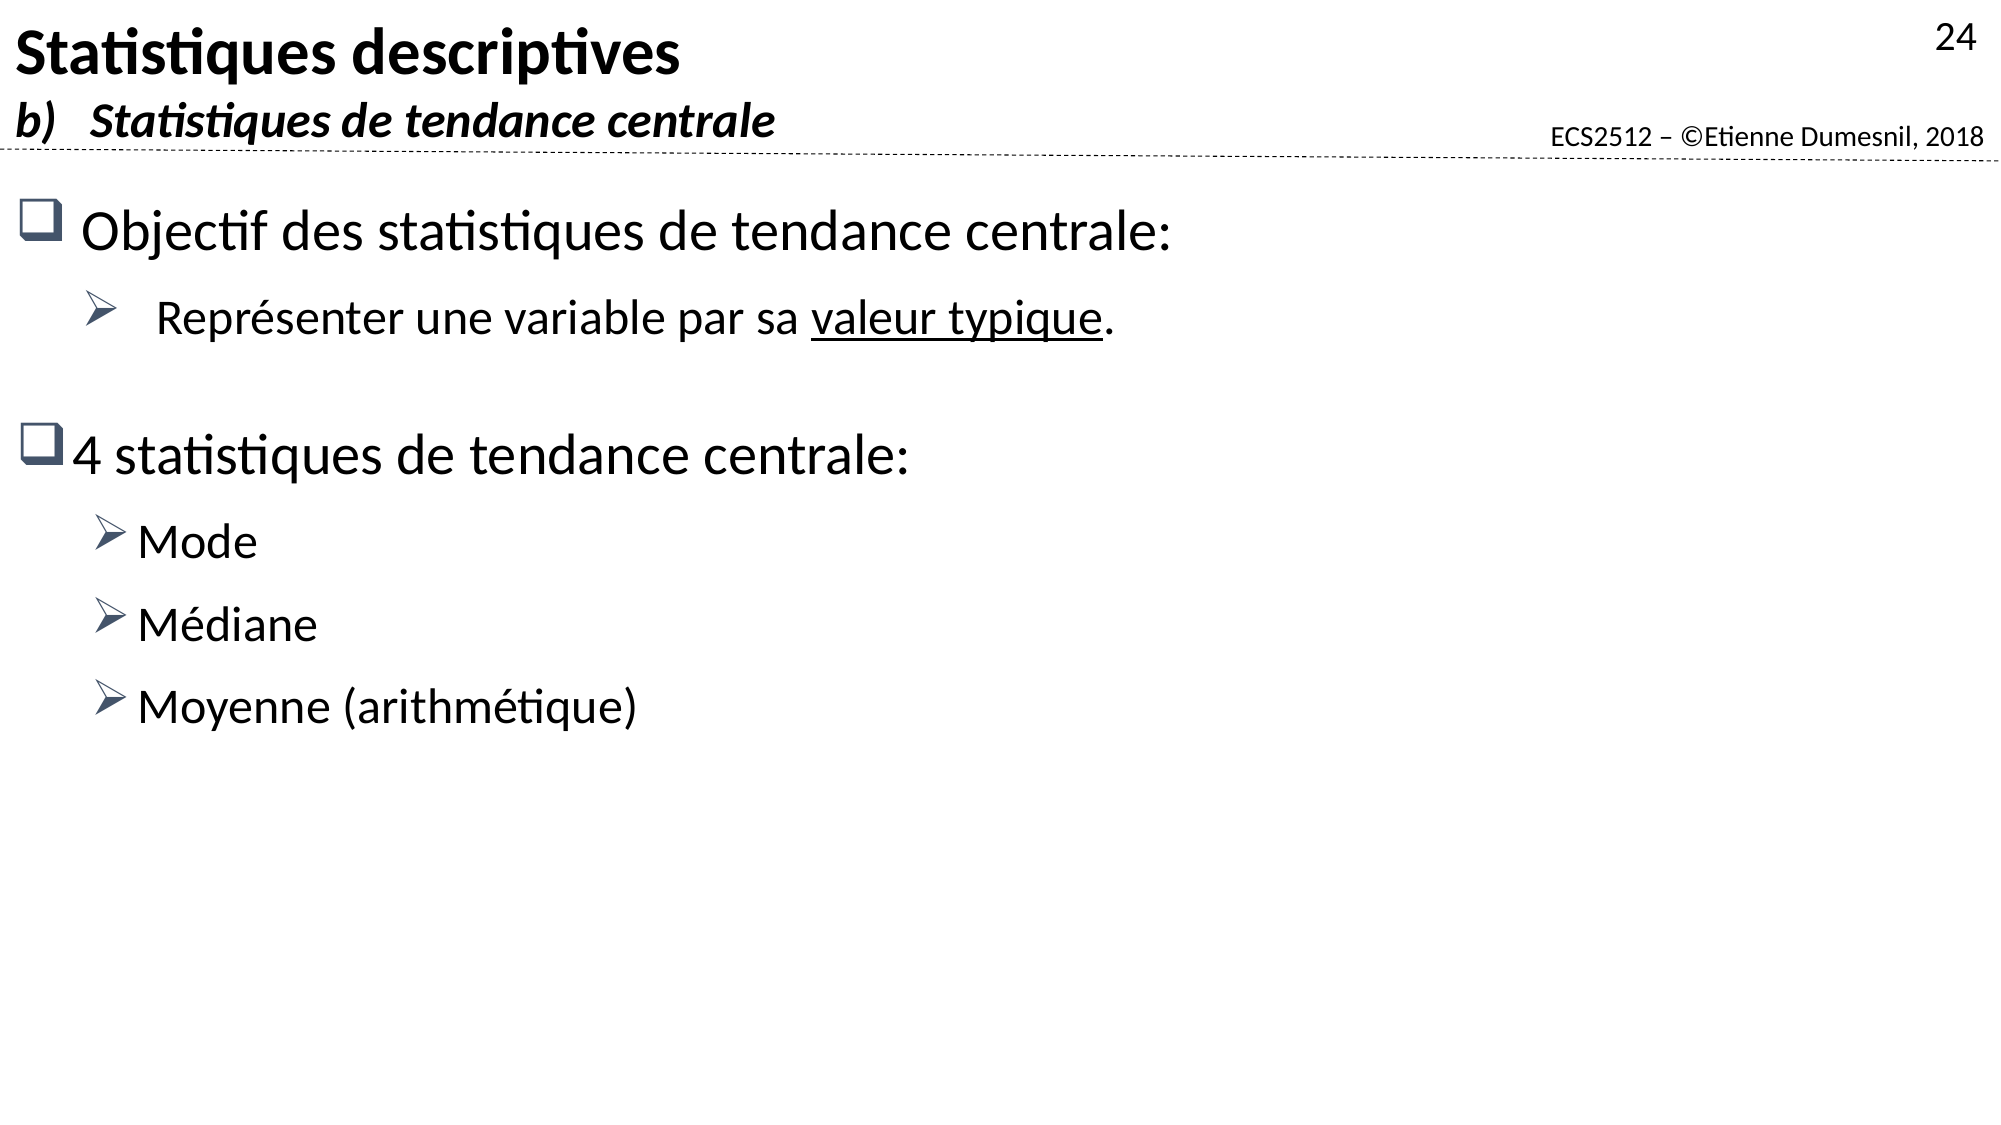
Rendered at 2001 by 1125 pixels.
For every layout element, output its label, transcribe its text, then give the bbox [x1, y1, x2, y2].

text_box Statistiques descriptives Statistiques de tendance centrale [0, 0, 2000, 148]
slide_number 24 [1899, 0, 1993, 67]
text_box Objectif des statistiques de tendance centrale: Représenter une variable par sa valeur typique. 4 statistiques de tendance centrale: Mode Médiane Moyenne (arithmétique) [0, 184, 2000, 1124]
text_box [0, 148, 2000, 161]
